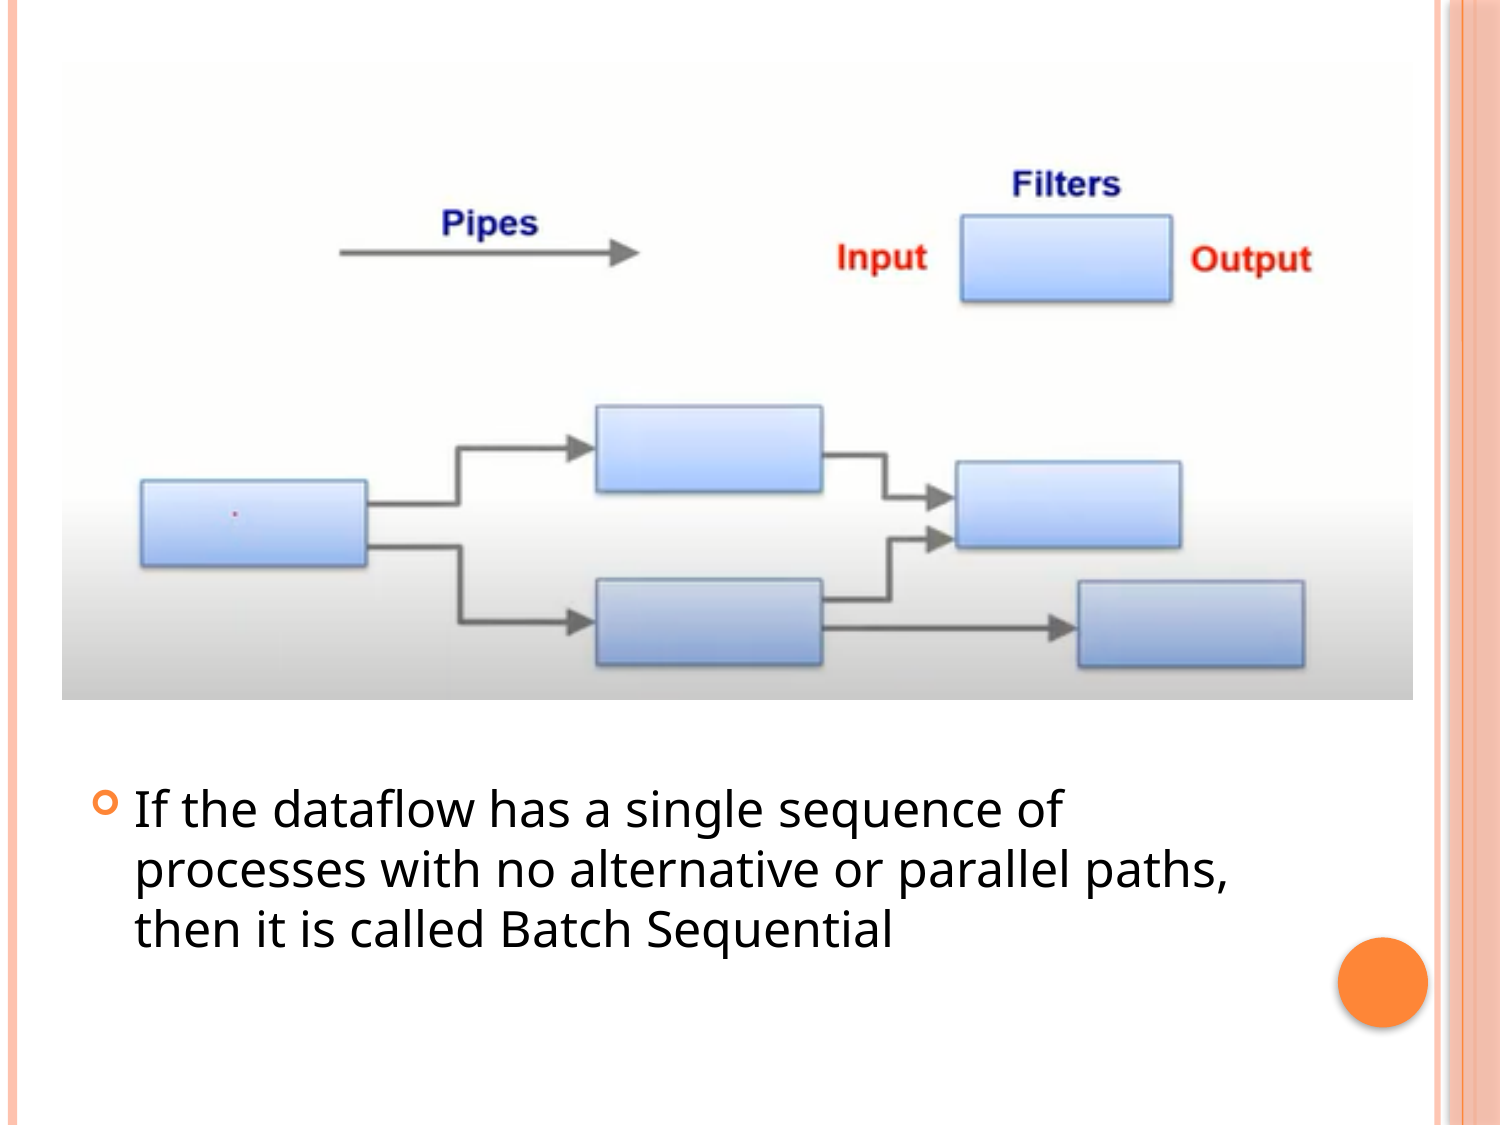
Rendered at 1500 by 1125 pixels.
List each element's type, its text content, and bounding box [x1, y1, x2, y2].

list If the dataflow has a single sequence of processes with no alternative or parallel paths, then it is called Batch Sequential [75, 710, 1300, 1062]
picture [61, 61, 1413, 701]
